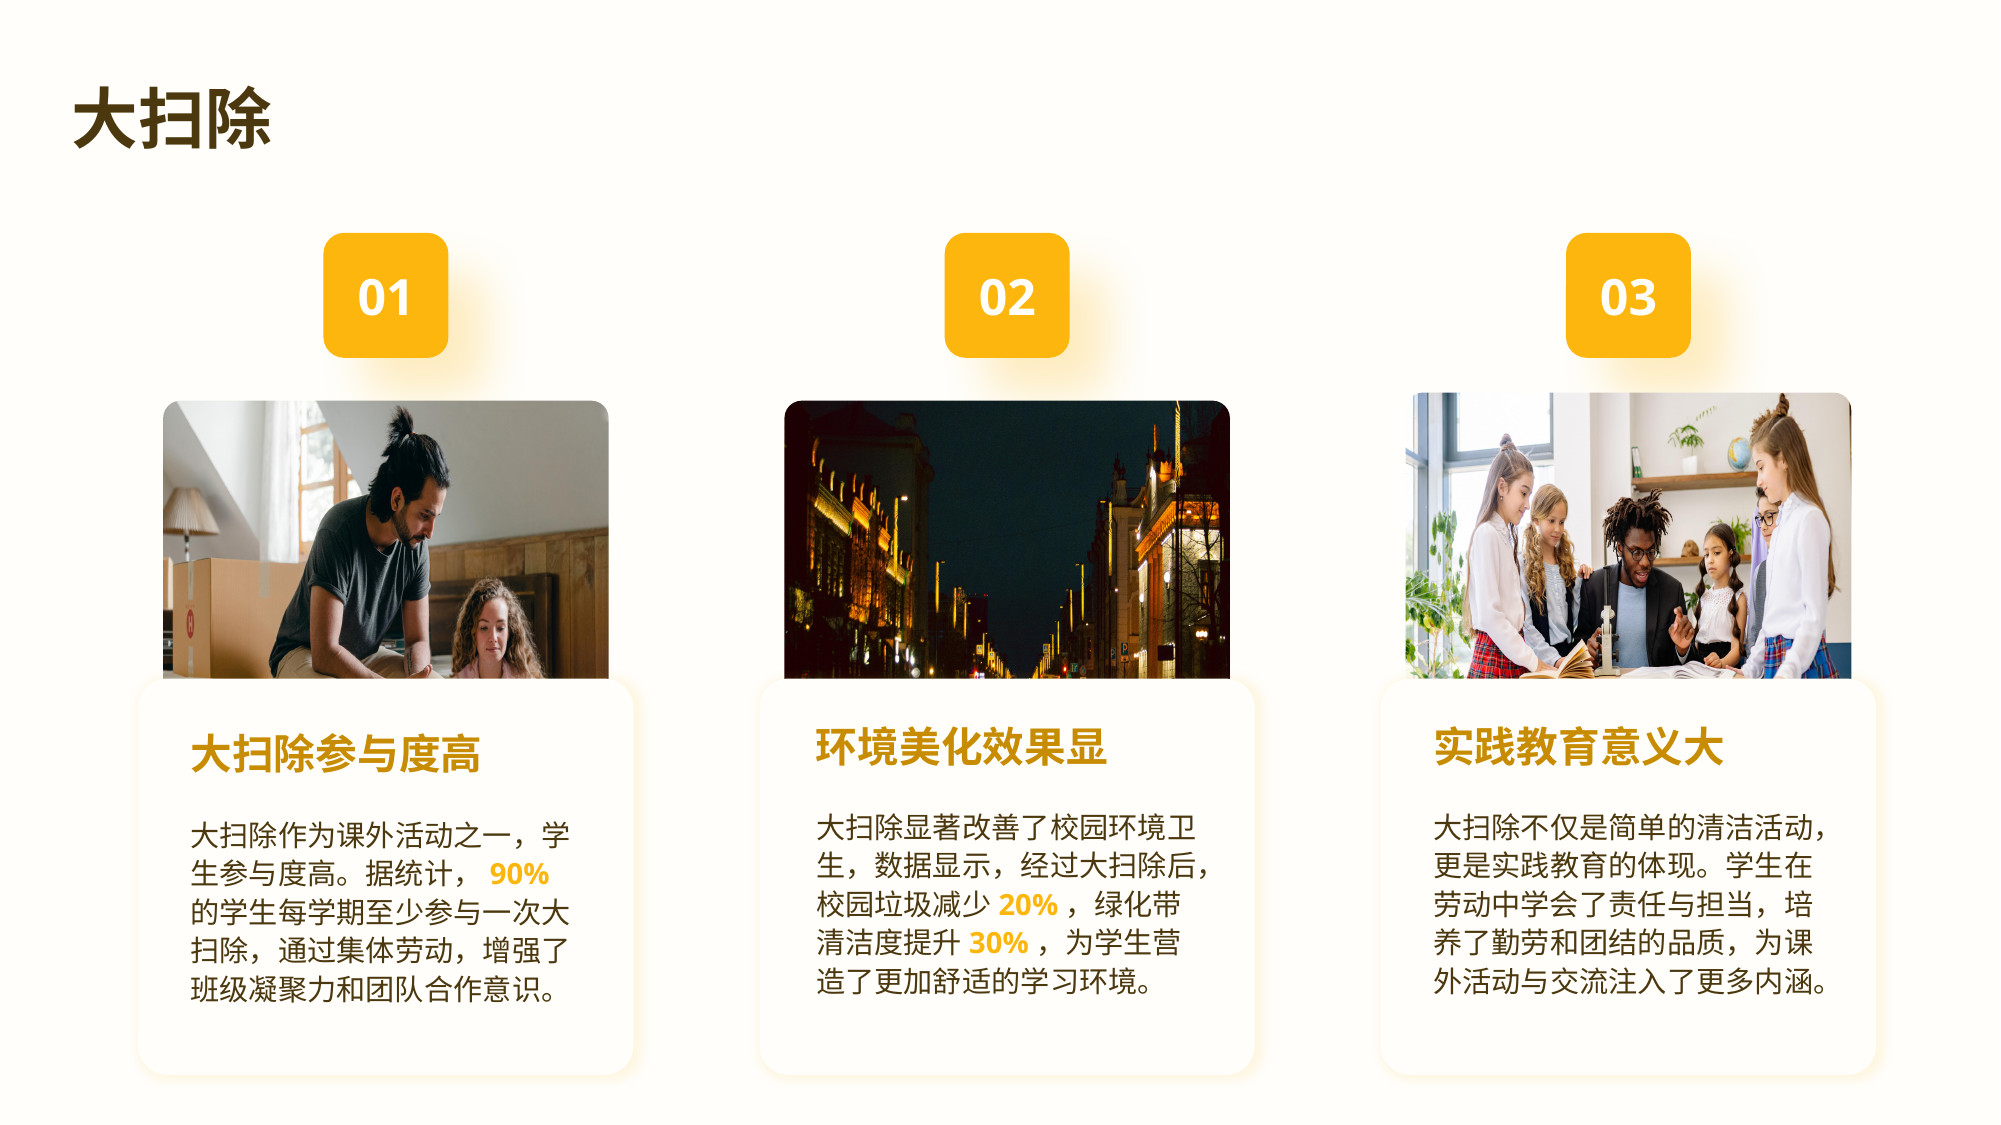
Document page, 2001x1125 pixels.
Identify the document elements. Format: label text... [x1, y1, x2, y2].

text_box 大扫除 [56, 50, 1943, 169]
text_box 大扫除作为课外活动之一，学生参与度高。据统计，90%的学生每学期至少参与一次大扫除，通过集体劳动，增强了班级凝聚力和团队合作意识。 [175, 805, 597, 1043]
text_box 大扫除参与度高 [175, 720, 590, 786]
text_box 实践教育意义大 [1418, 712, 1839, 779]
text_box [1405, 392, 1852, 677]
text_box [1379, 676, 1878, 1077]
text_box [757, 676, 1257, 1077]
text_box 环境美化效果显 [801, 712, 1216, 779]
text_box [136, 676, 636, 1077]
text_box [163, 400, 609, 677]
text_box 大扫除显著改善了校园环境卫生，数据显示，经过大扫除后，校园垃圾减少20%，绿化带清洁度提升30%，为学生营造了更加舒适的学习环境。 [801, 798, 1222, 1036]
text_box 03 [1564, 231, 1693, 360]
text_box 02 [943, 231, 1072, 360]
text_box [784, 400, 1231, 677]
text_box 大扫除不仅是简单的清洁活动，更是实践教育的体现。学生在劳动中学会了责任与担当，培养了勤劳和团结的品质，为课外活动与交流注入了更多内涵。 [1418, 798, 1839, 1035]
text_box 01 [321, 231, 450, 360]
